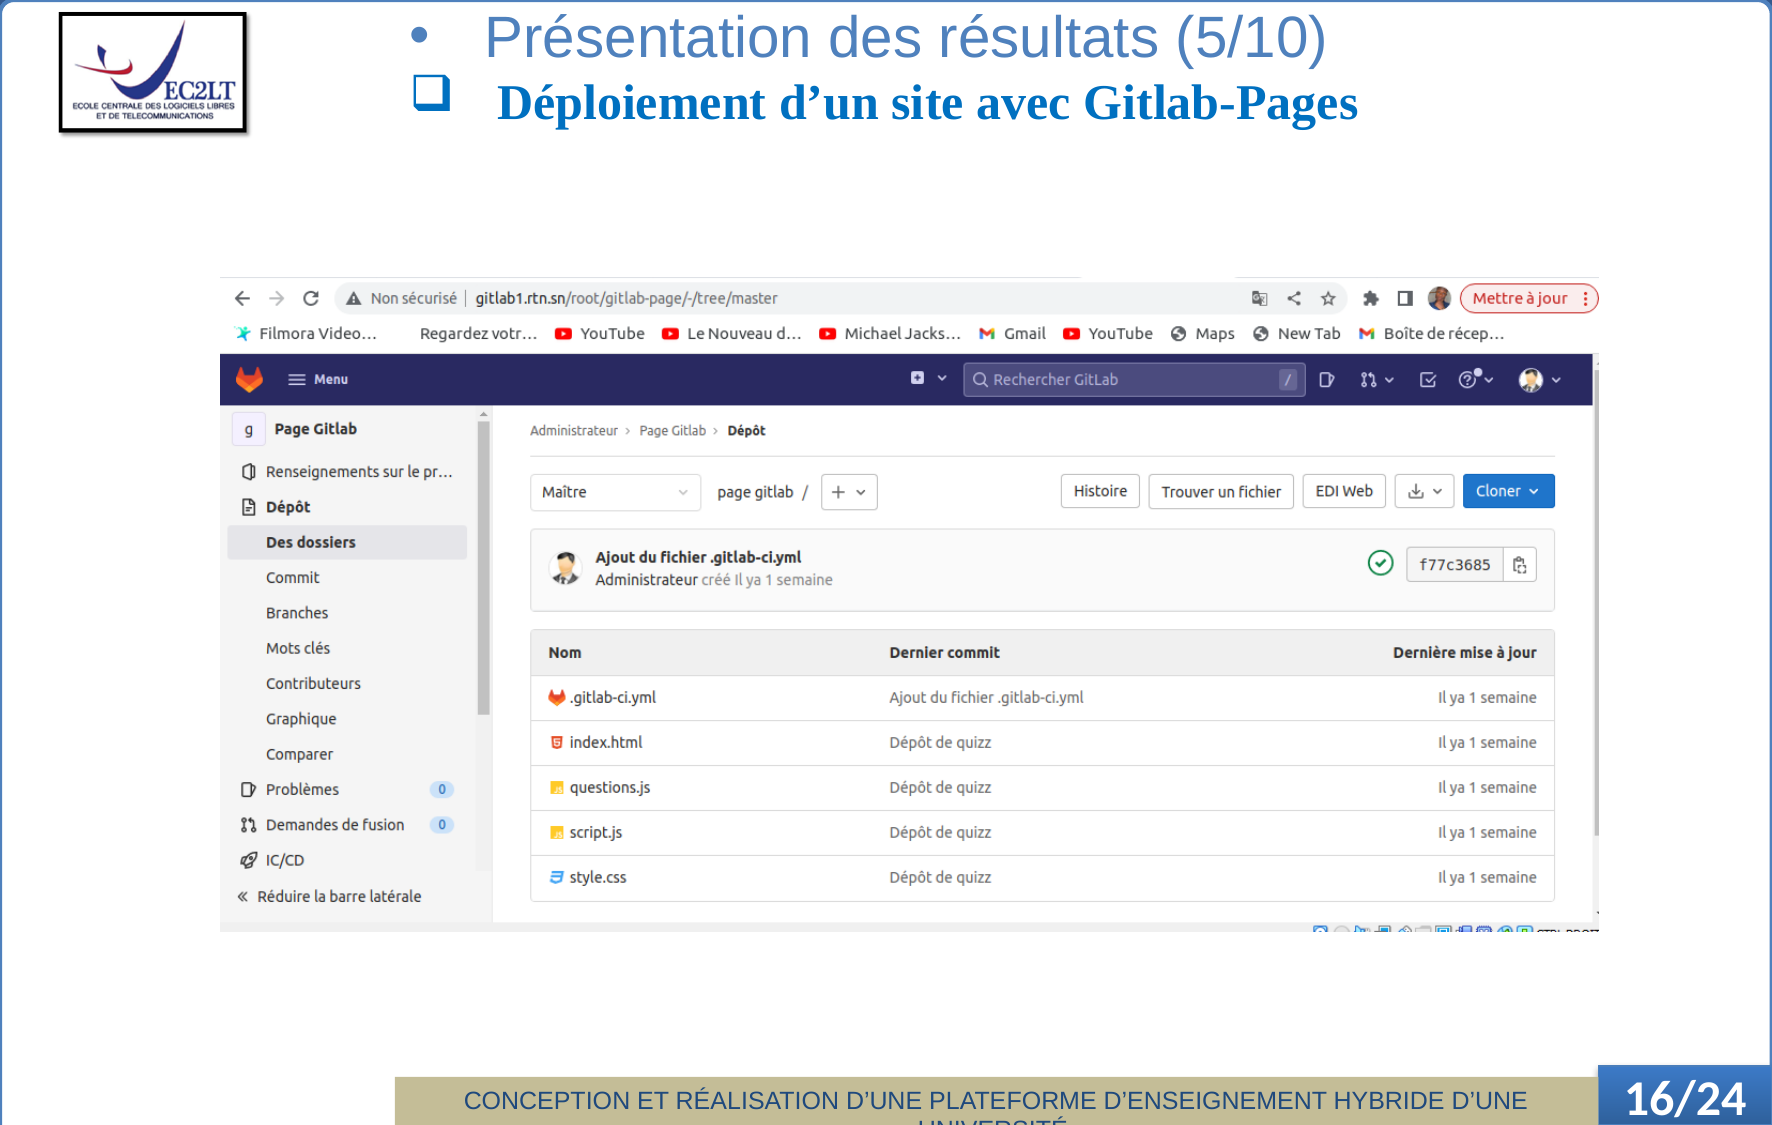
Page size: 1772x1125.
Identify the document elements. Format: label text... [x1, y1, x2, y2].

picture [220, 277, 1599, 932]
text_box [0, 0, 1772, 1125]
slide_number 16/24 [1598, 1065, 1772, 1125]
text_box Présentation des résultats (5/10) Déploiement d’un site avec Gitlab-Pages [394, 0, 1713, 257]
text_box CONCEPTION ET RÉALISATION D’UNE PLATEFORME D’ENSEIGNEMENT HYBRIDE D’UNE UNIVERSITÉ [394, 1076, 1599, 1125]
picture [56, 9, 254, 141]
